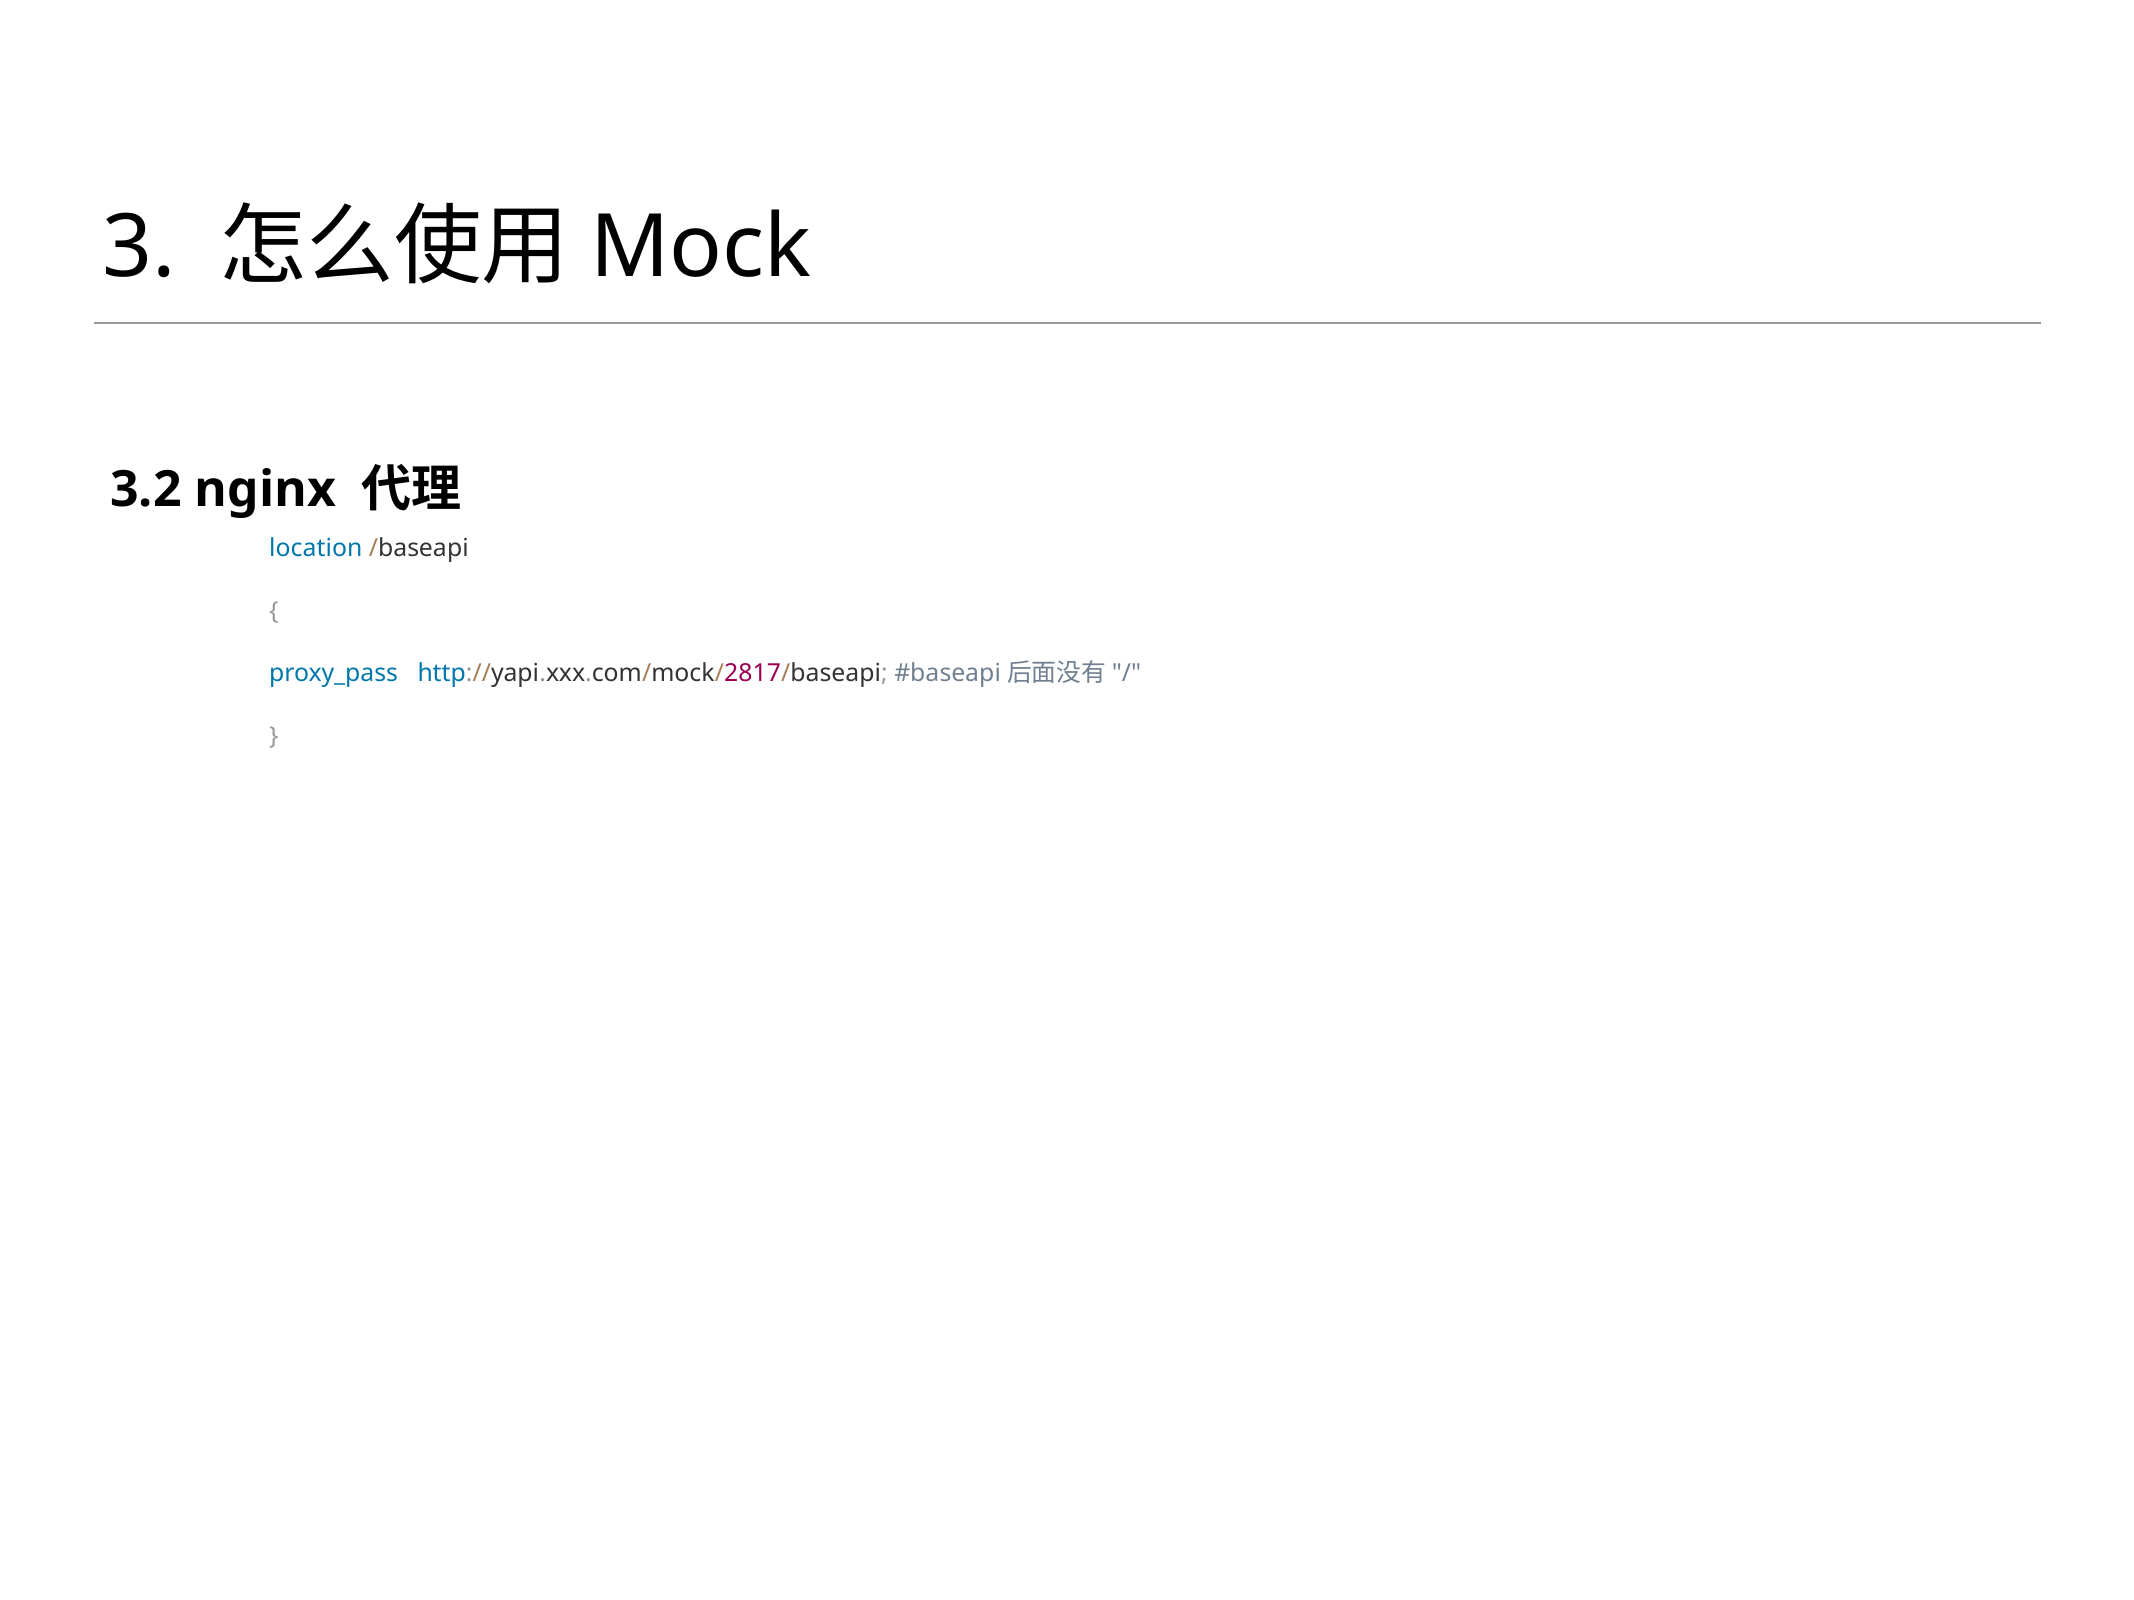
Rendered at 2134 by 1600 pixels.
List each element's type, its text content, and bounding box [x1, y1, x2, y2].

title 3. 怎么使用Mock [93, 72, 2041, 303]
text_box location /baseapi { proxy_pass http://yapi.xxx.com/mock/2817/baseapi; #baseapi后面没有"/" } [260, 490, 1150, 758]
text_box 3.2 nginx 代理 [102, 411, 470, 652]
